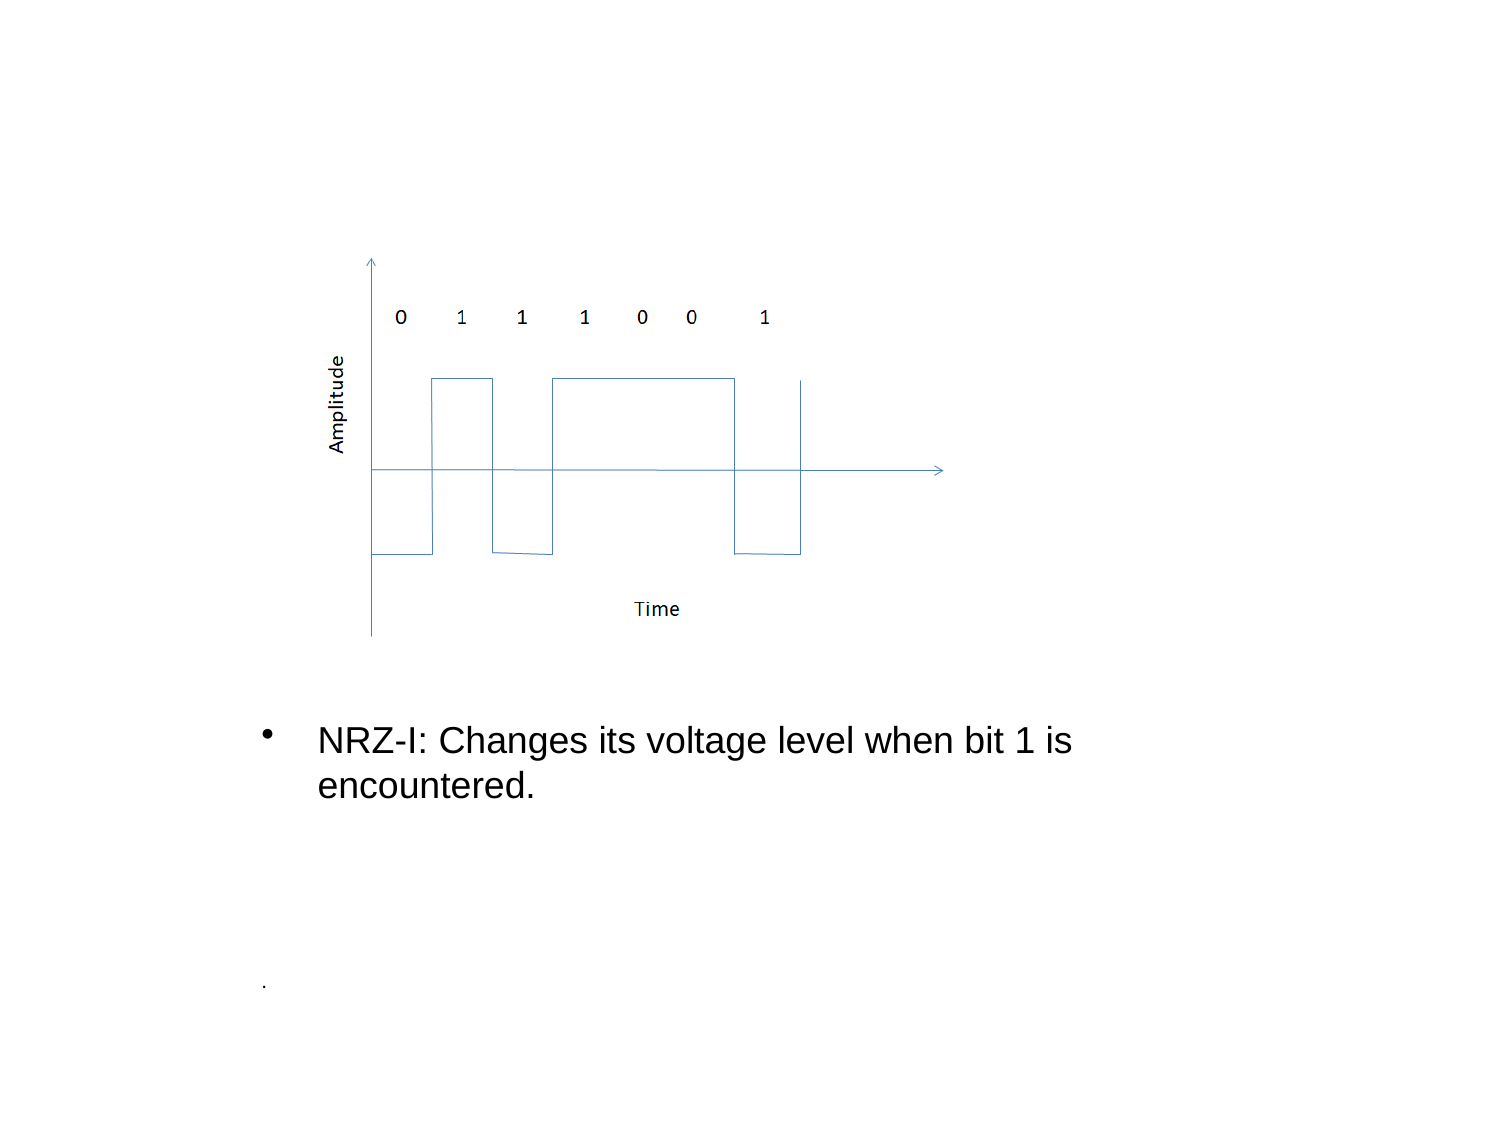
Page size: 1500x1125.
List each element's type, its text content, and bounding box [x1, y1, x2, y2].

list NRZ-I: Changes its voltage level when bit 1 is encountered. . [246, 708, 1244, 773]
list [301, 243, 963, 657]
